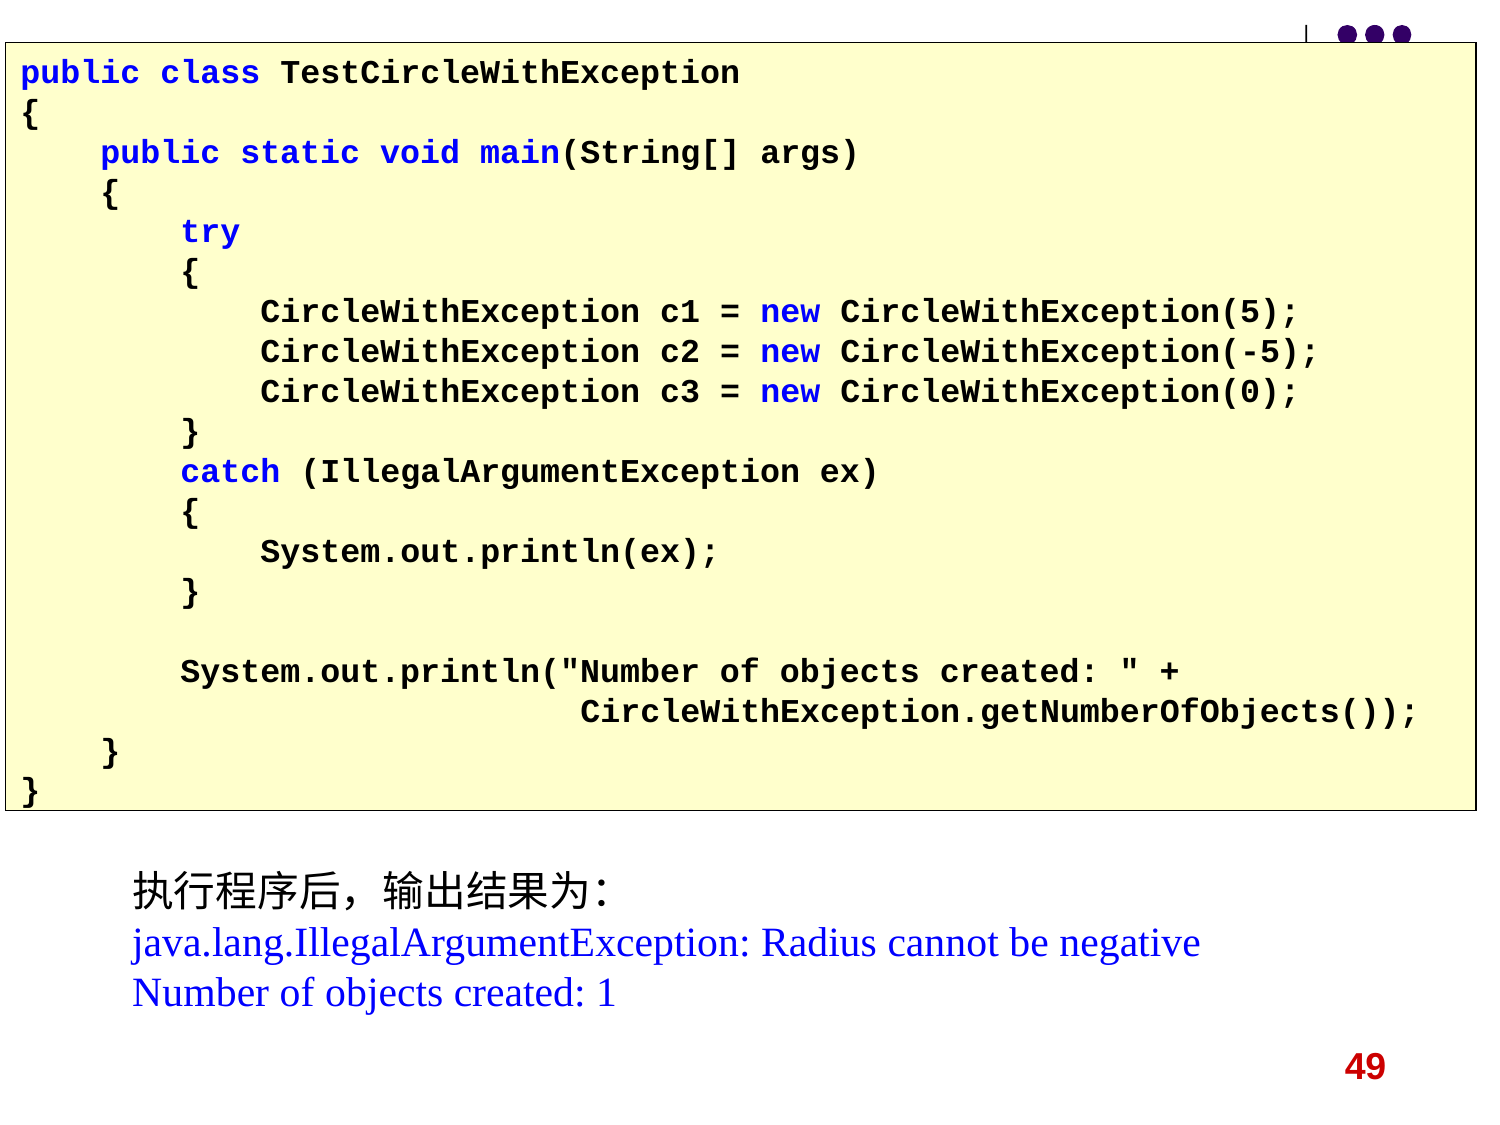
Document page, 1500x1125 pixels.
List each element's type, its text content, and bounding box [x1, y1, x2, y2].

text_box 执行程序后，输出结果为： java.lang.IllegalArgumentException: Radius cannot be negative Number of objects created: 1 [117, 857, 1383, 1023]
text_box public class TestCircleWithException { public static void main(String[] args) { try { CircleWithException c1 = new CircleWithException(5); CircleWithException c2 = new CircleWithException(-5); CircleWithException c3 = new CircleWithException(0); } catch (IllegalArgumentException ex) { System.out.println(ex); } System.out.println("Number of objects created: " + CircleWithException.getNumberOfObjects()); } } [5, 42, 1477, 811]
